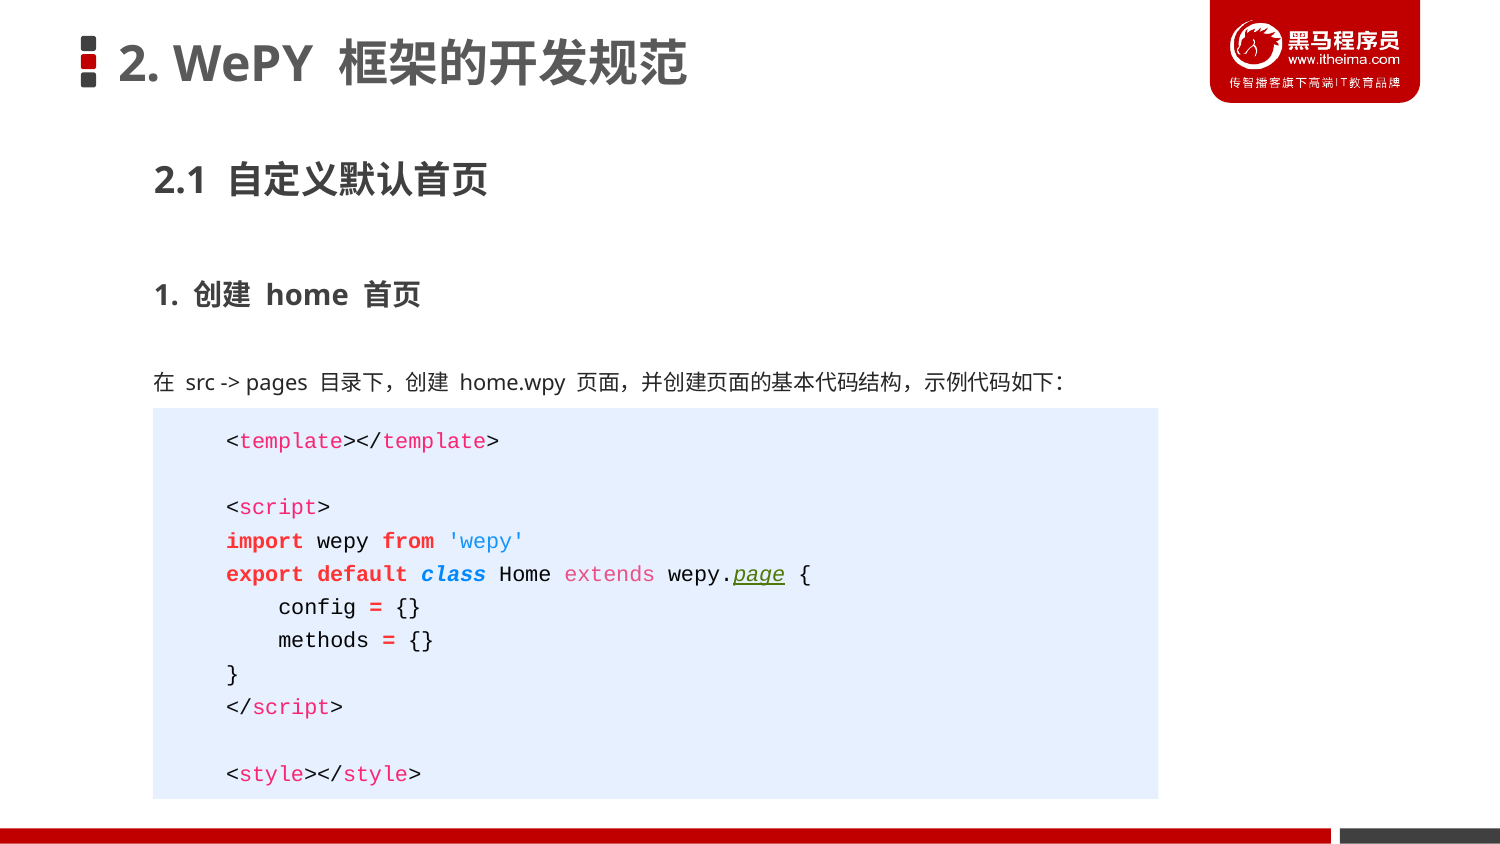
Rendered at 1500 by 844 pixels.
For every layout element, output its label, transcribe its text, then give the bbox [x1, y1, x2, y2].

list 在 src -> pages 目录下，创建 home.wpy 页面，并创建页面的基本代码结构，示例代码如下： [139, 348, 1305, 412]
picture [1211, 11, 1419, 97]
list 2.1 自定义默认首页 [139, 153, 1209, 243]
text_box 1. 创建 home 首页 [139, 273, 1204, 320]
title 2. WePY 框架的开发规范 [103, 0, 1209, 130]
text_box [152, 407, 1159, 799]
